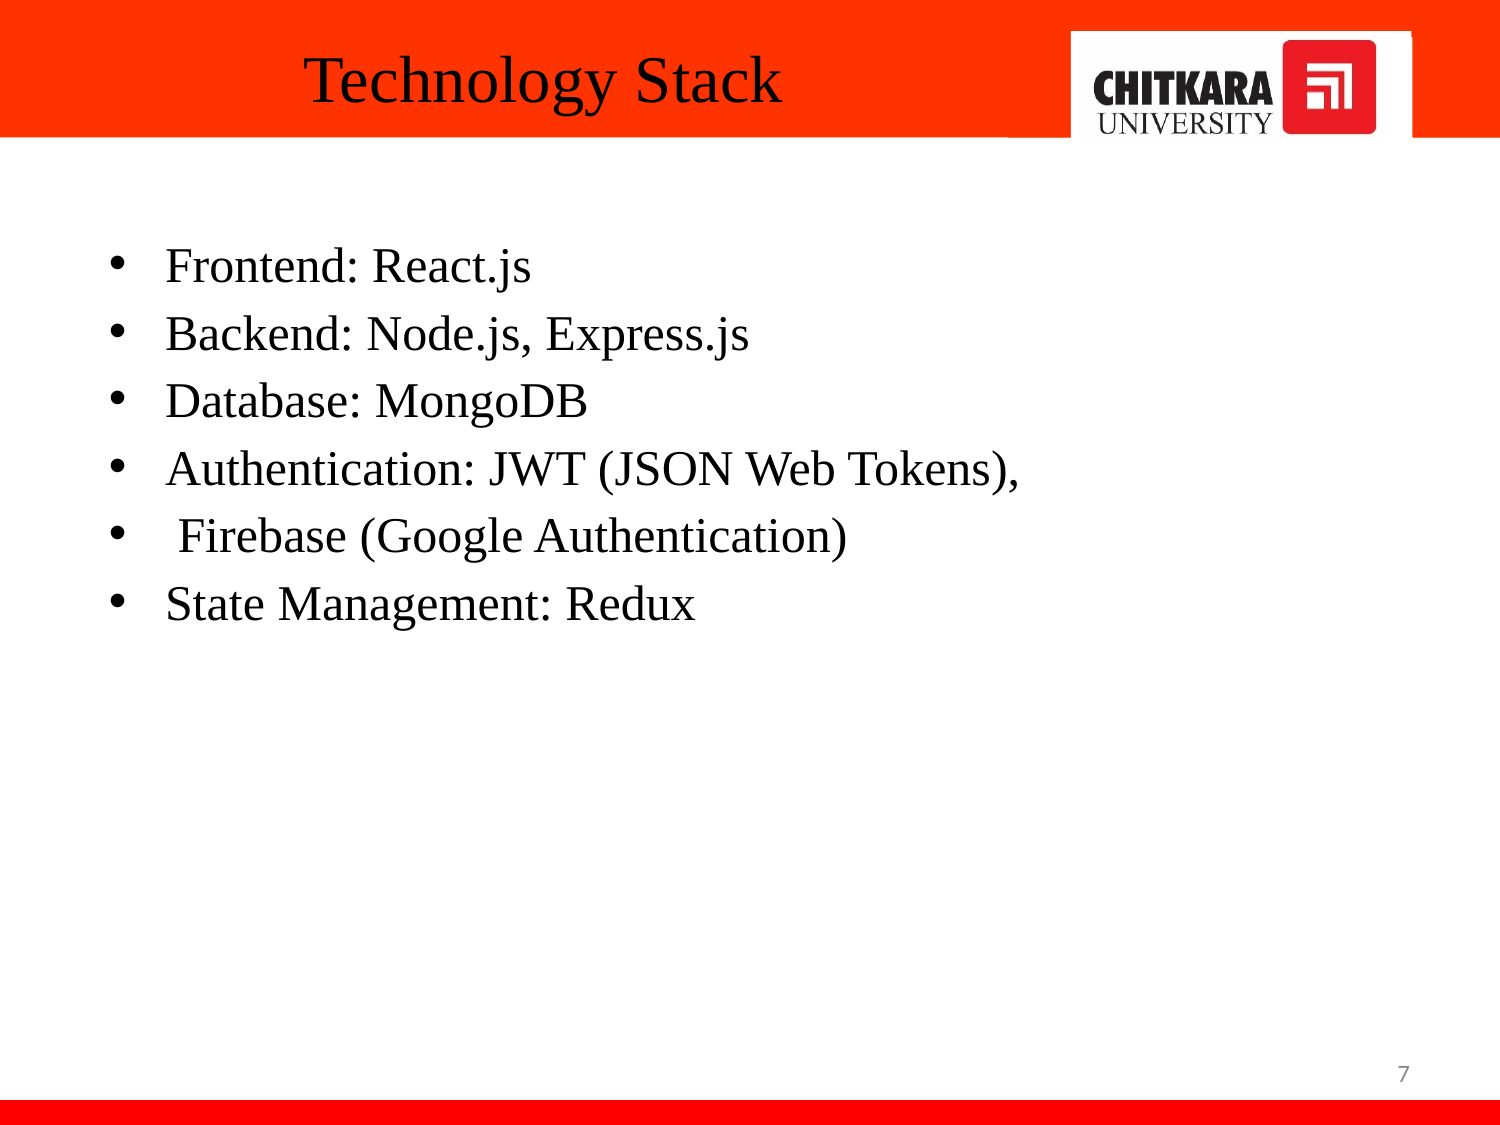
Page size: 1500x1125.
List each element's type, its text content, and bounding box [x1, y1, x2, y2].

list Frontend: React.js Backend: Node.js, Express.js Database: MongoDB Authentication: JWT (JSON Web Tokens), Firebase (Google Authentication) State Management: Redux [75, 224, 1425, 968]
picture [1074, 37, 1391, 138]
slide_number ‹#› [1074, 1042, 1425, 1103]
title Technology Stack [12, 87, 1075, 225]
